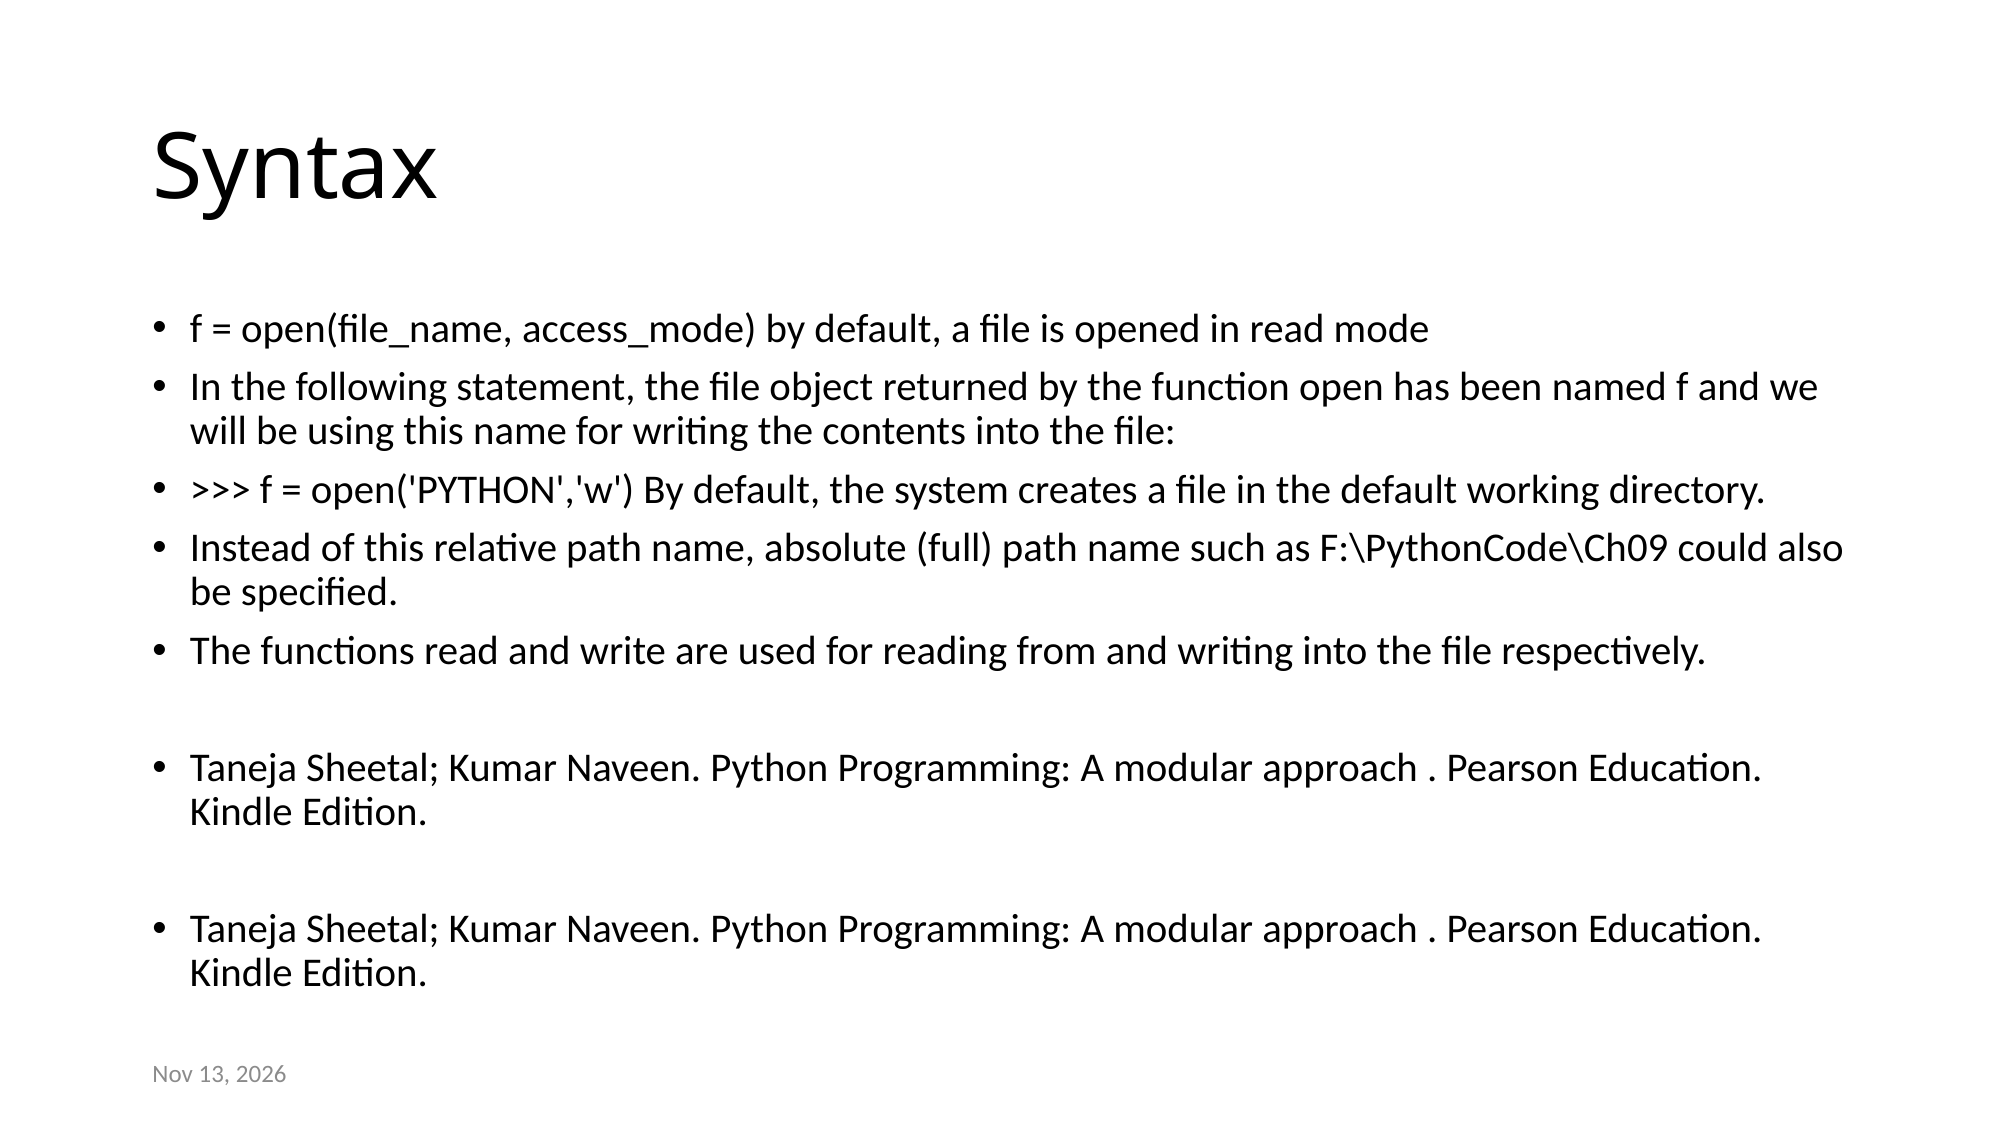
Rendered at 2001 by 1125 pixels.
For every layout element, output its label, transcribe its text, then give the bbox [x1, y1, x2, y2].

list f = open(file_name, access_mode) by default, a file is opened in read mode In the following statement, the file object returned by the function open has been named f and we will be using this name for writing the contents into the file: >>> f = open('PYTHON','w') By default, the system creates a file in the default working directory. Instead of this relative path name, absolute (full) path name such as F:\PythonCode\Ch09 could also be specified. The functions read and write are used for reading from and writing into the file respectively. Taneja Sheetal; Kumar Naveen. Python Programming: A modular approach . Pearson Education. Kindle Edition. Taneja Sheetal; Kumar Naveen. Python Programming: A modular approach . Pearson Education. Kindle Edition. [137, 299, 1863, 1014]
title Syntax [137, 59, 1863, 278]
slide_number 14-Mar-23 [137, 1042, 588, 1103]
